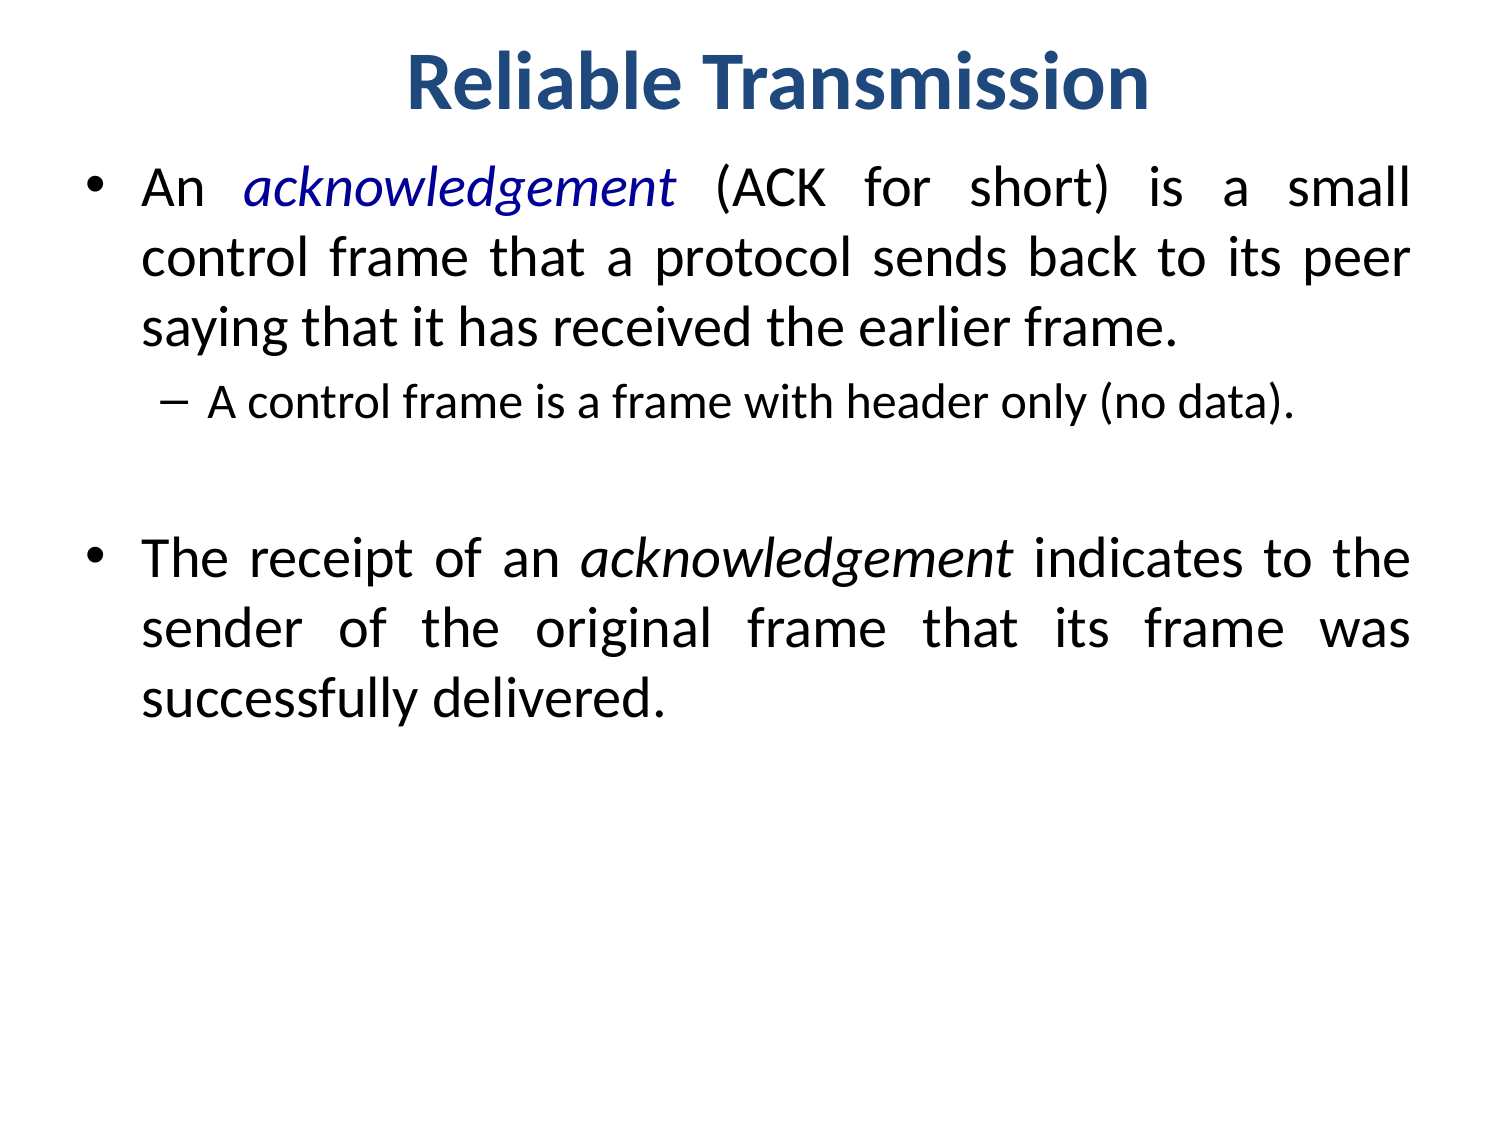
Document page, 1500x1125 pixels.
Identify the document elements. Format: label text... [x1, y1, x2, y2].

list An acknowledgement (ACK for short) is a small control frame that a protocol sends back to its peer saying that it has received the earlier frame. A control frame is a frame with header only (no data). The receipt of an acknowledgement indicates to the sender of the original frame that its frame was successfully delivered. [70, 140, 1428, 980]
title Reliable Transmission [100, 17, 1459, 135]
